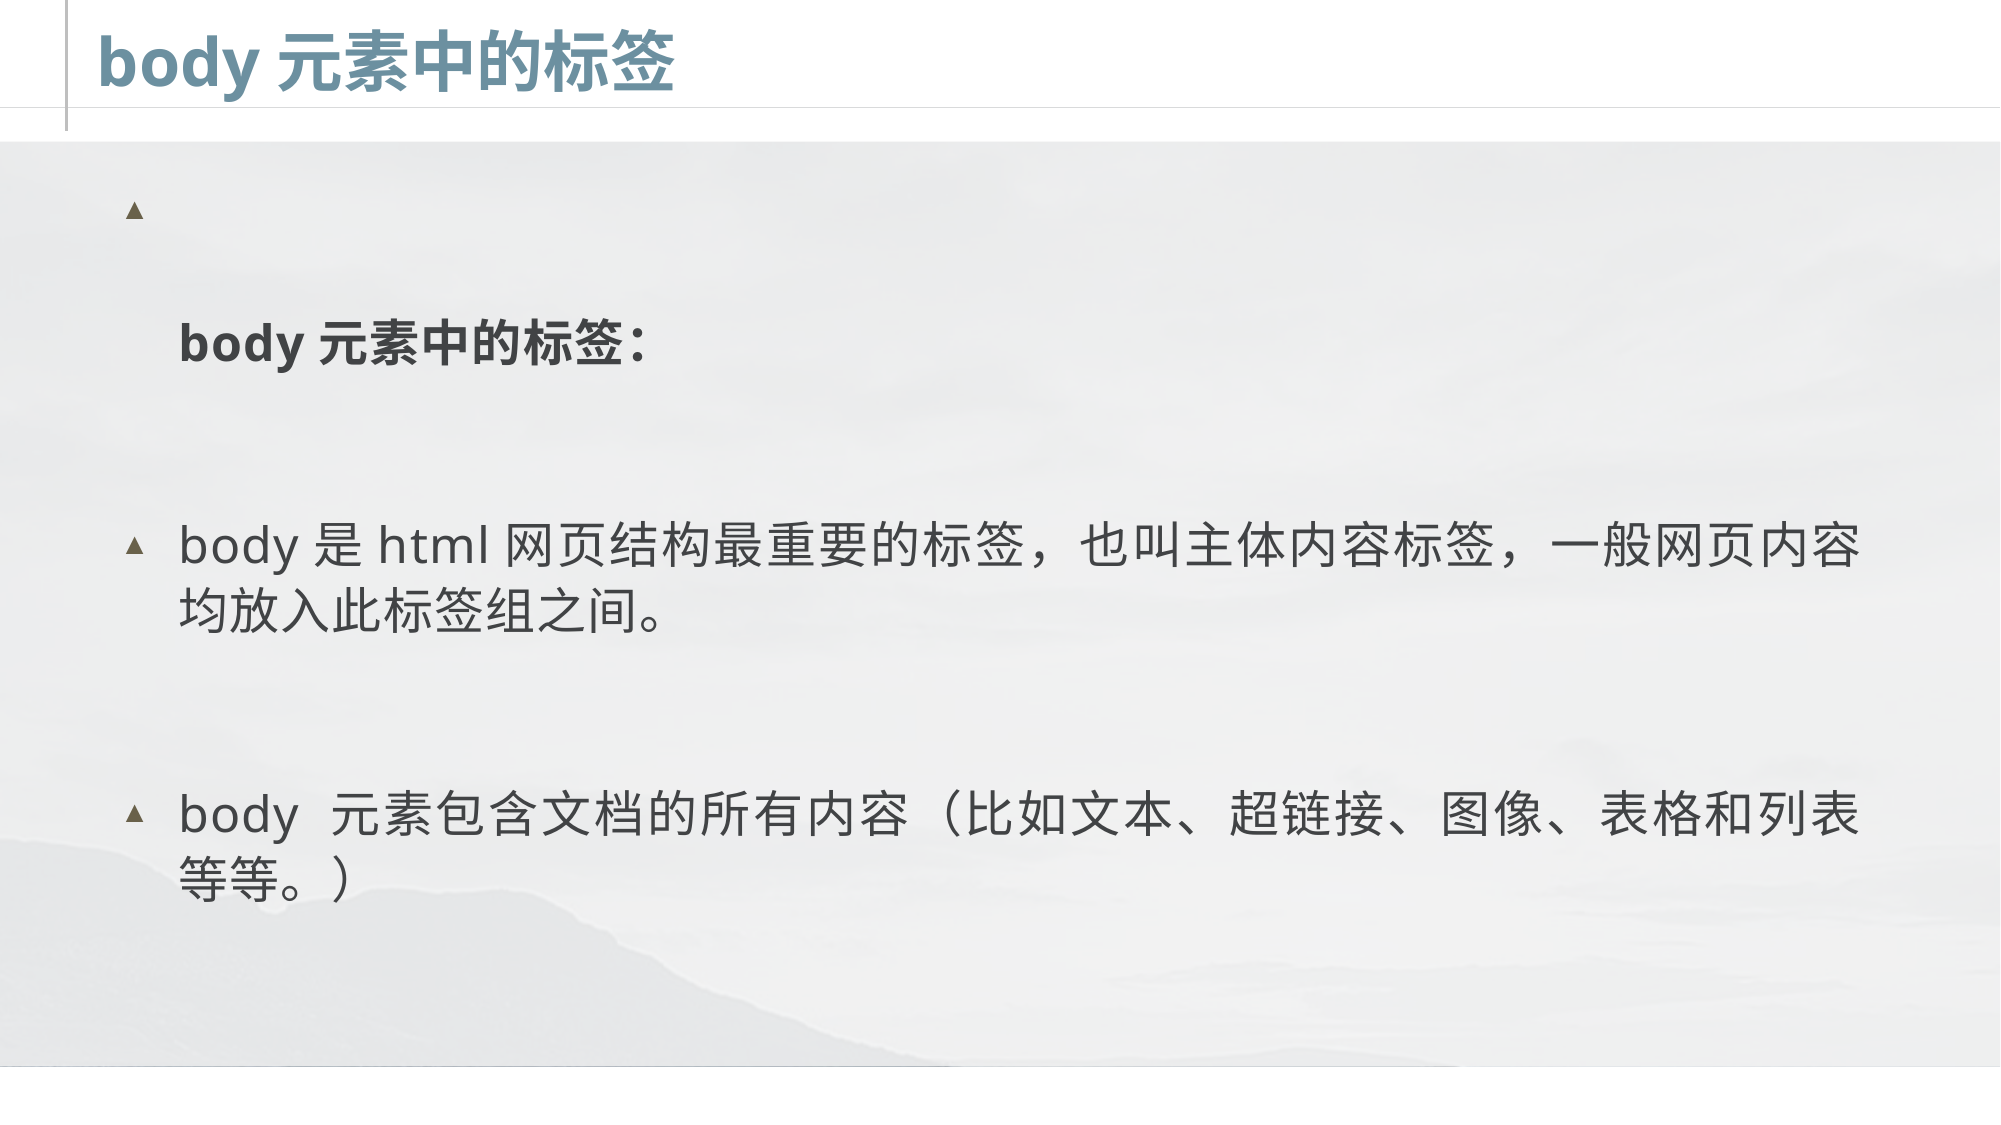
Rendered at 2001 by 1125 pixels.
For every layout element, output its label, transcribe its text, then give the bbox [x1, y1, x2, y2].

title body元素中的标签 [81, 15, 1879, 109]
list body元素中的标签： body是html网页结构最重要的标签，也叫主体内容标签，一般网页内容均放入此标签组之间。 body 元素包含文档的所有内容（比如文本、超链接、图像、表格和列表等等。） [104, 165, 1879, 1050]
